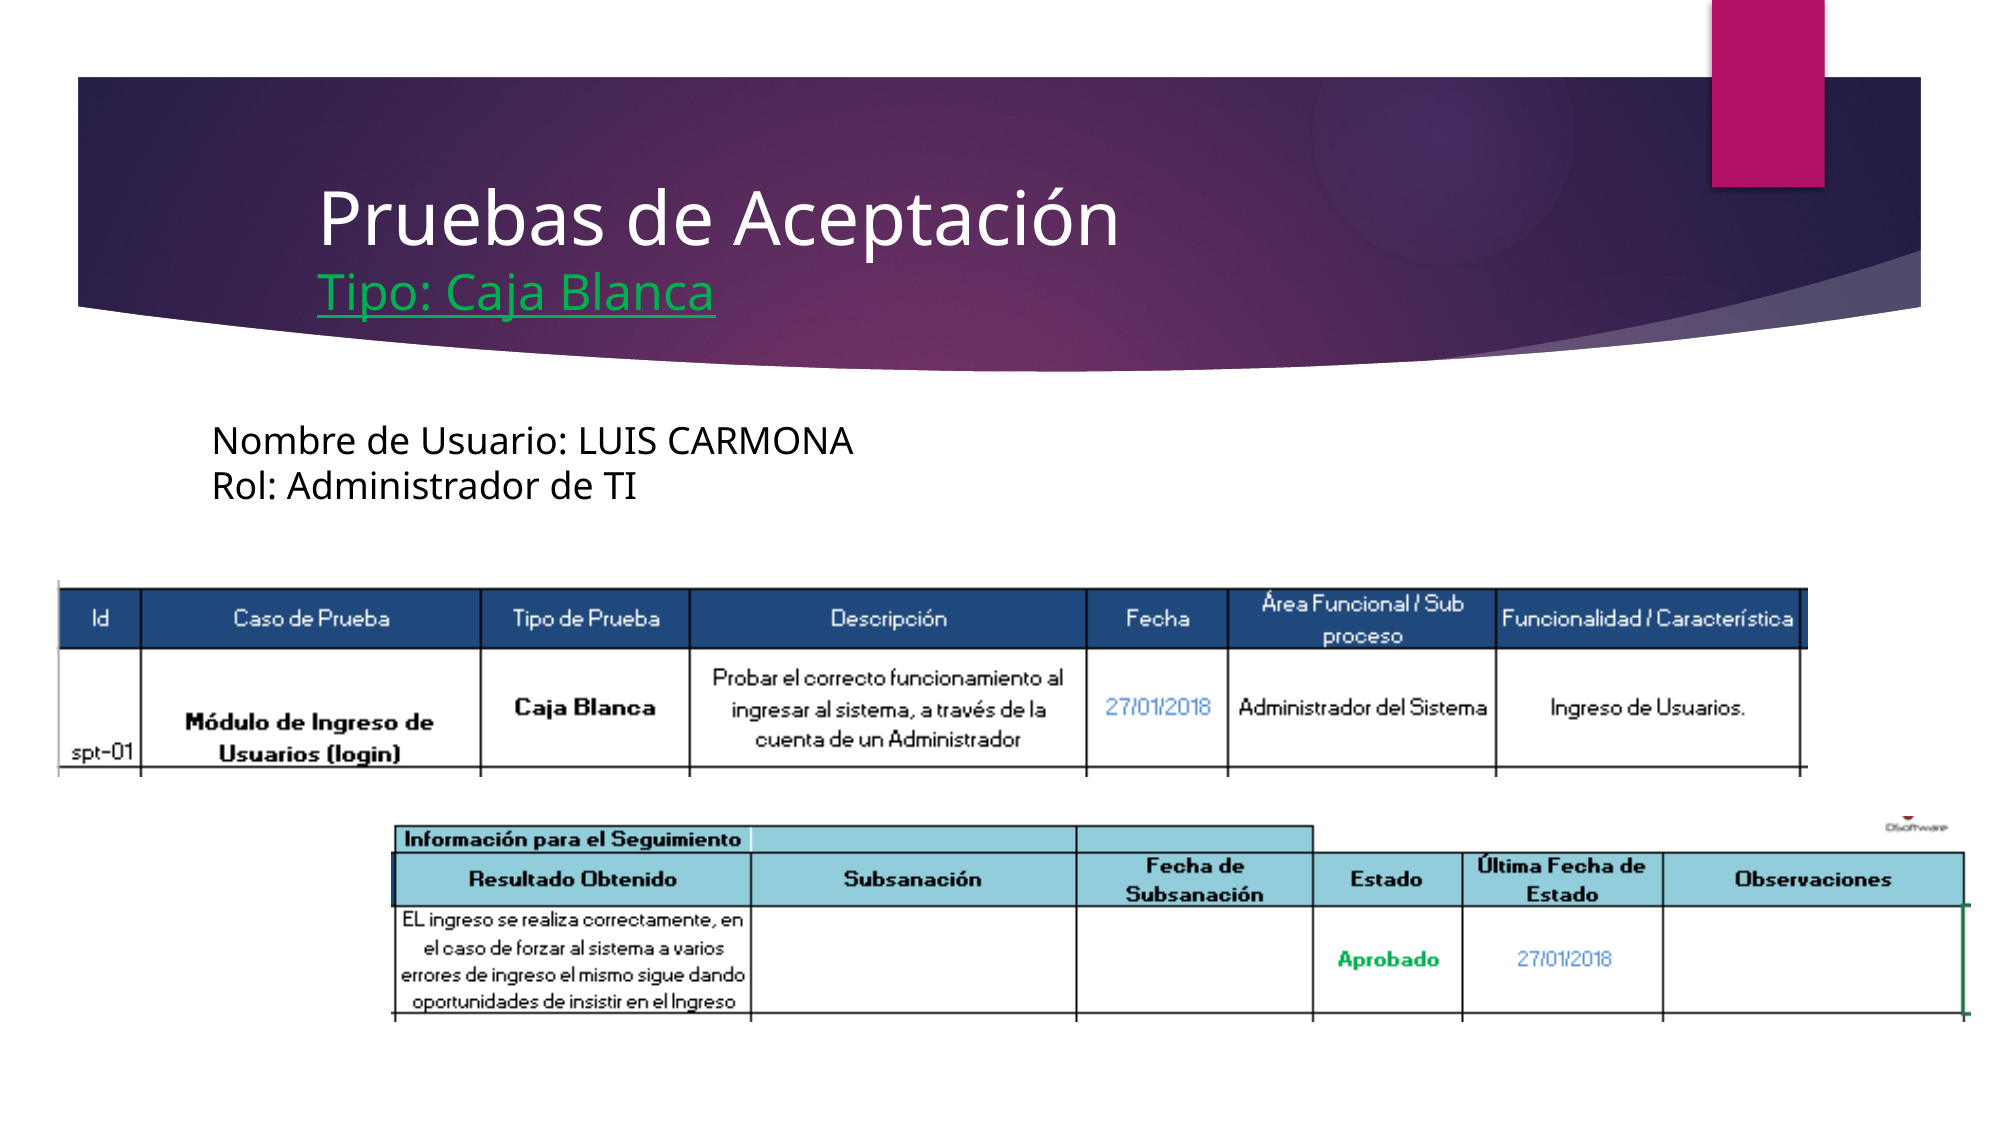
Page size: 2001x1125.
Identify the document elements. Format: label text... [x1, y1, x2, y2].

text_box Nombre de Usuario: LUIS CARMONA Rol: Administrador de TI [196, 397, 1549, 567]
title Pruebas de Aceptación Tipo: Caja Blanca [302, 132, 1740, 359]
picture [56, 580, 1808, 778]
picture [391, 816, 1972, 1022]
